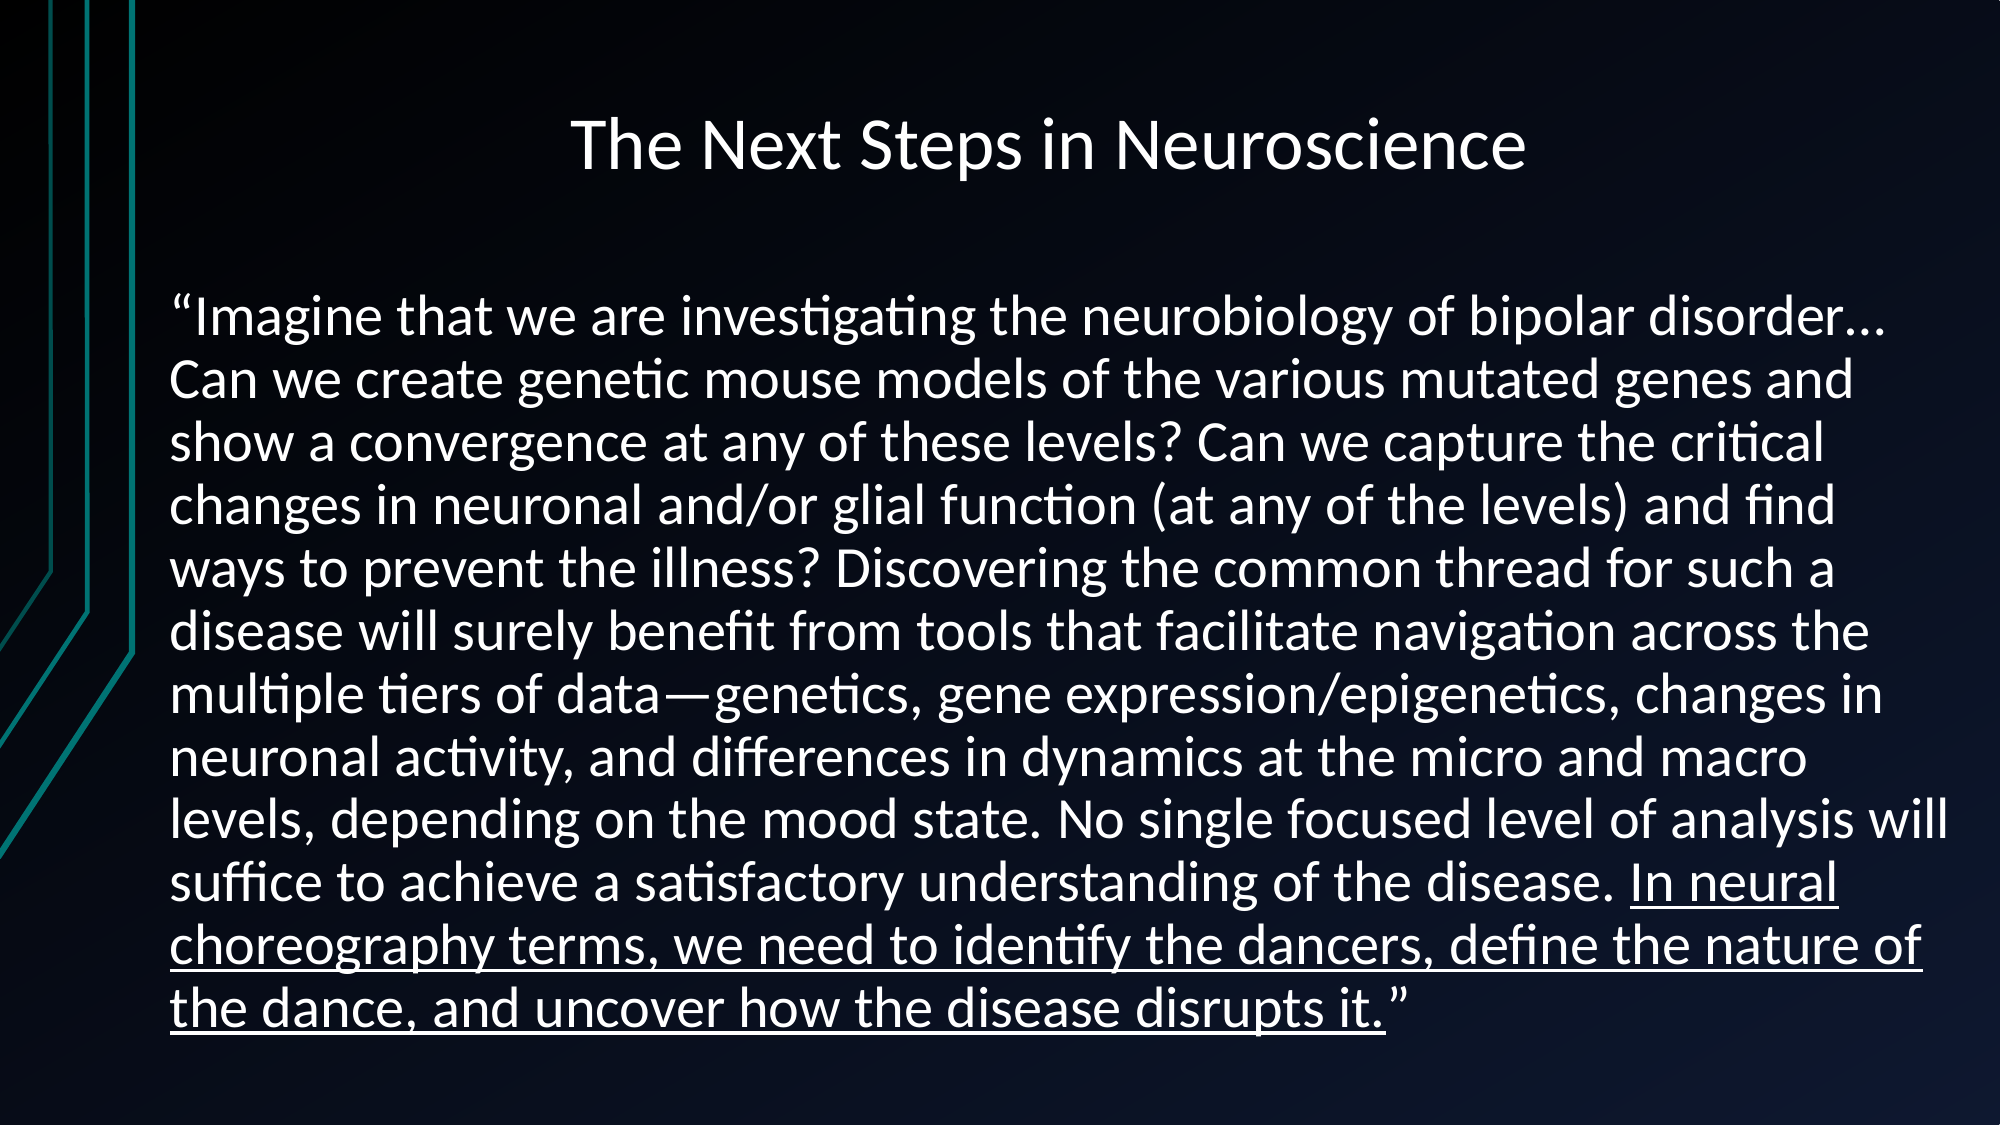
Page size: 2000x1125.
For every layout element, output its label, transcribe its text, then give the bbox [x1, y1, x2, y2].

title The Next Steps in Neuroscience [199, 45, 1900, 246]
list “Imagine that we are investigating the neurobiology of bipolar disorder…Can we create genetic mouse models of the various mutated genes and show a convergence at any of these levels? Can we capture the critical changes in neuronal and/or glial function (at any of the levels) and find ways to prevent the illness? Discovering the common thread for such a disease will surely benefit from tools that facilitate navigation across the multiple tiers of data—genetics, gene expression/epigenetics, changes in neuronal activity, and differences in dynamics at the micro and macro levels, depending on the mood state. No single focused level of analysis will suffice to achieve a satisfactory understanding of the disease. In neural choreography terms, we need to identify the dancers, define the nature of the dance, and uncover how the disease disrupts it.” [149, 275, 1988, 1050]
